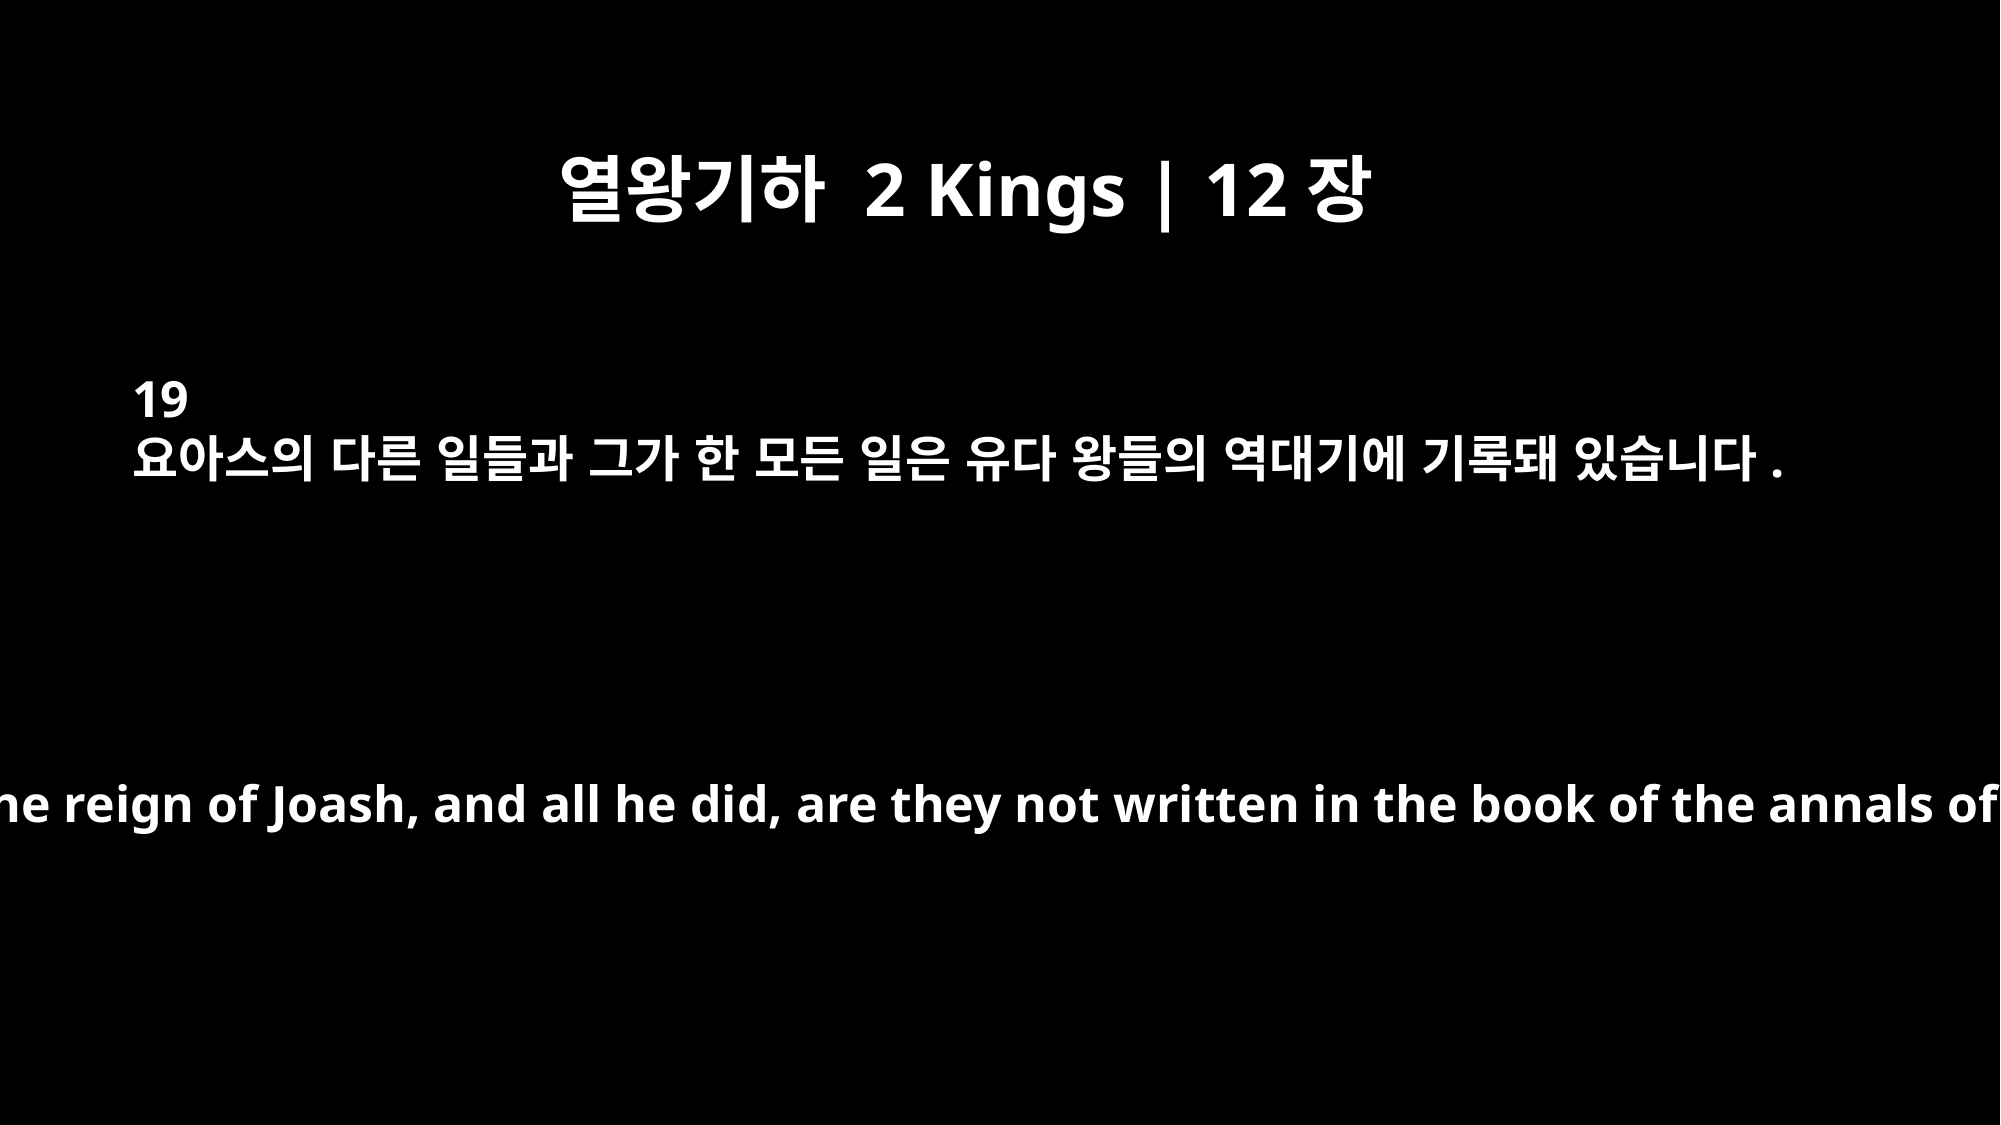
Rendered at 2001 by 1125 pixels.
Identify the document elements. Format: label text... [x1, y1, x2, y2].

text_box 열왕기하 2 Kings | 12장 [543, 136, 1389, 239]
text_box 19 요아스의 다른 일들과 그가 한 모든 일은 유다 왕들의 역대기에 기록돼 있습니다. [117, 359, 1800, 495]
text_box As for the other events of the reign of Joash, and all he did, are they not written in the book of the annals of the kings of Judah? [0, 764, 2000, 840]
